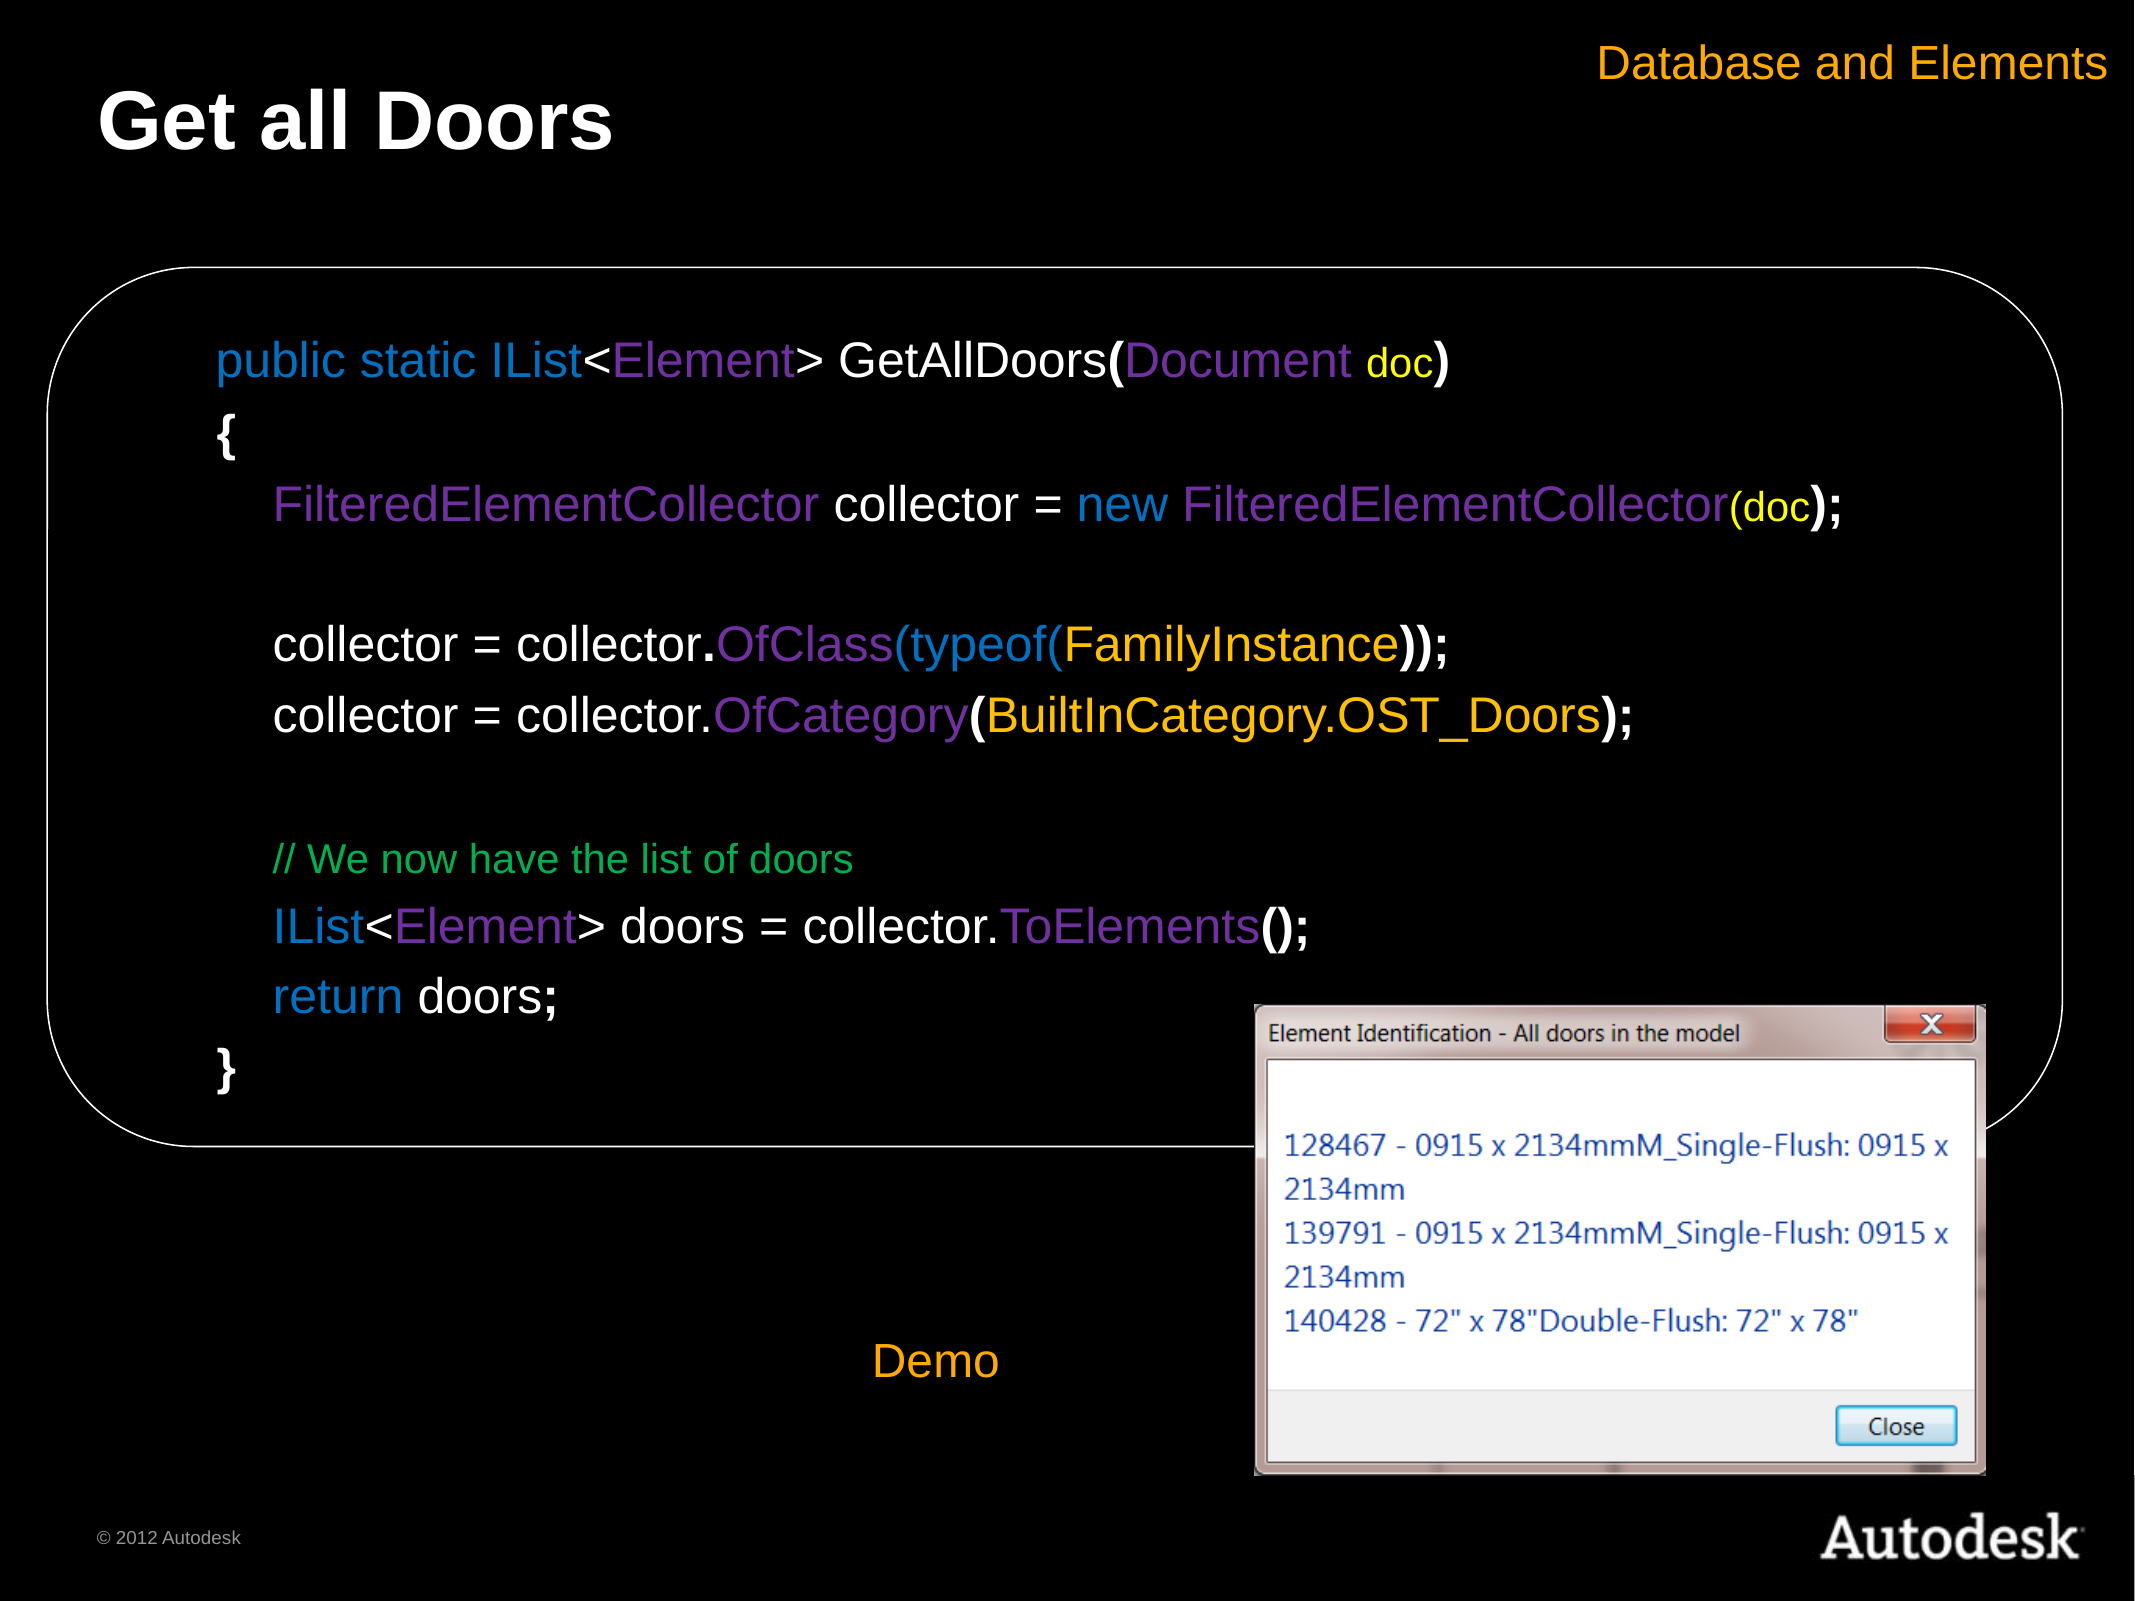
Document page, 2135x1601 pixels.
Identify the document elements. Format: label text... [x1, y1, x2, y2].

text_box Database and Elements [1579, 31, 2110, 90]
text_box [47, 267, 2063, 1147]
title Get all Doors [96, 0, 2028, 234]
text_box Demo [779, 1329, 1093, 1388]
list public static IList<Element> GetAllDoors(Document doc) { FilteredElementCollector collector = new FilteredElementCollector(doc); collector = collector.OfClass(typeof(FamilyInstance)); collector = collector.OfCategory(BuiltInCategory.OST_Doors); // We now have the list of doors IList<Element> doors = collector.ToElements(); return doors; } [104, 309, 1987, 1105]
picture [0, 1004, 2135, 1601]
